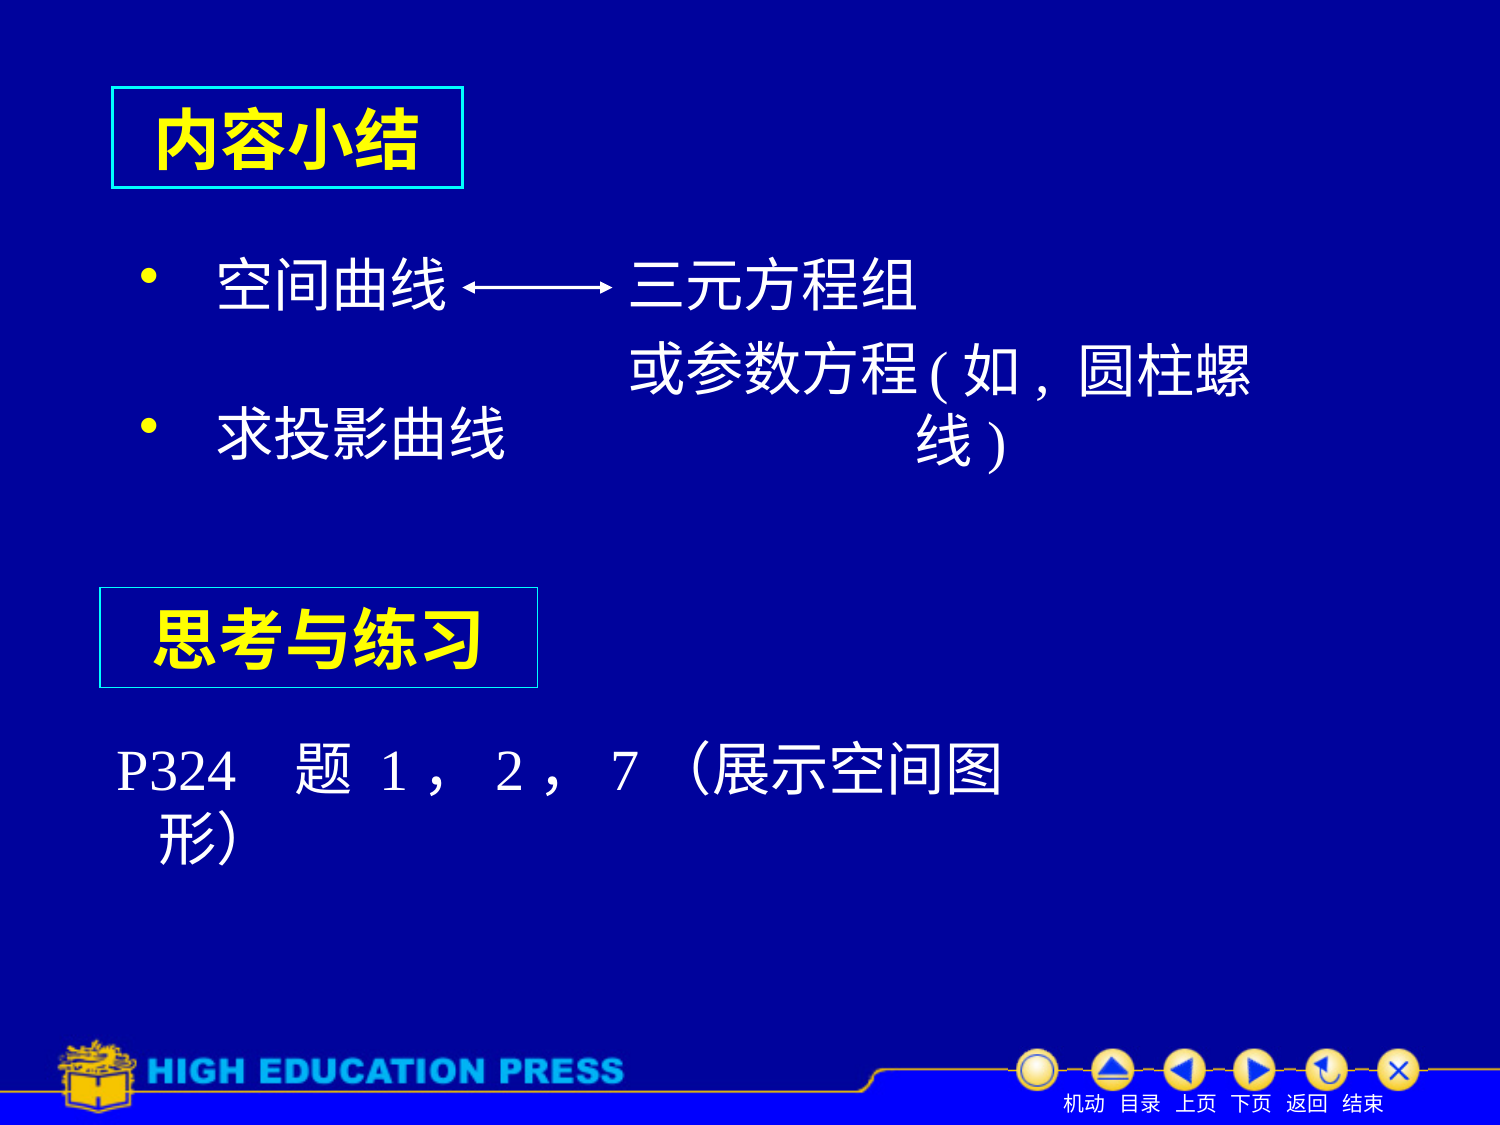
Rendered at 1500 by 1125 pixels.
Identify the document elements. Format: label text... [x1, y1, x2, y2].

picture [0, 0, 1500, 1125]
text_box [462, 281, 612, 294]
text_box P324 题 1，2，7（展示空间图形） [87, 724, 1038, 813]
text_box 求投影曲线 [125, 389, 525, 475]
text_box (如, 圆柱螺线) [900, 327, 1325, 482]
text_box 空间曲线 [124, 240, 575, 326]
text_box 或参数方程 [612, 324, 963, 410]
text_box 三元方程组 [612, 240, 950, 324]
text_box 机动 目录 上页 下页 返回 结束 [1049, 1082, 1404, 1123]
text_box 思考与练习 [99, 587, 538, 688]
title 内容小结 [112, 87, 463, 188]
